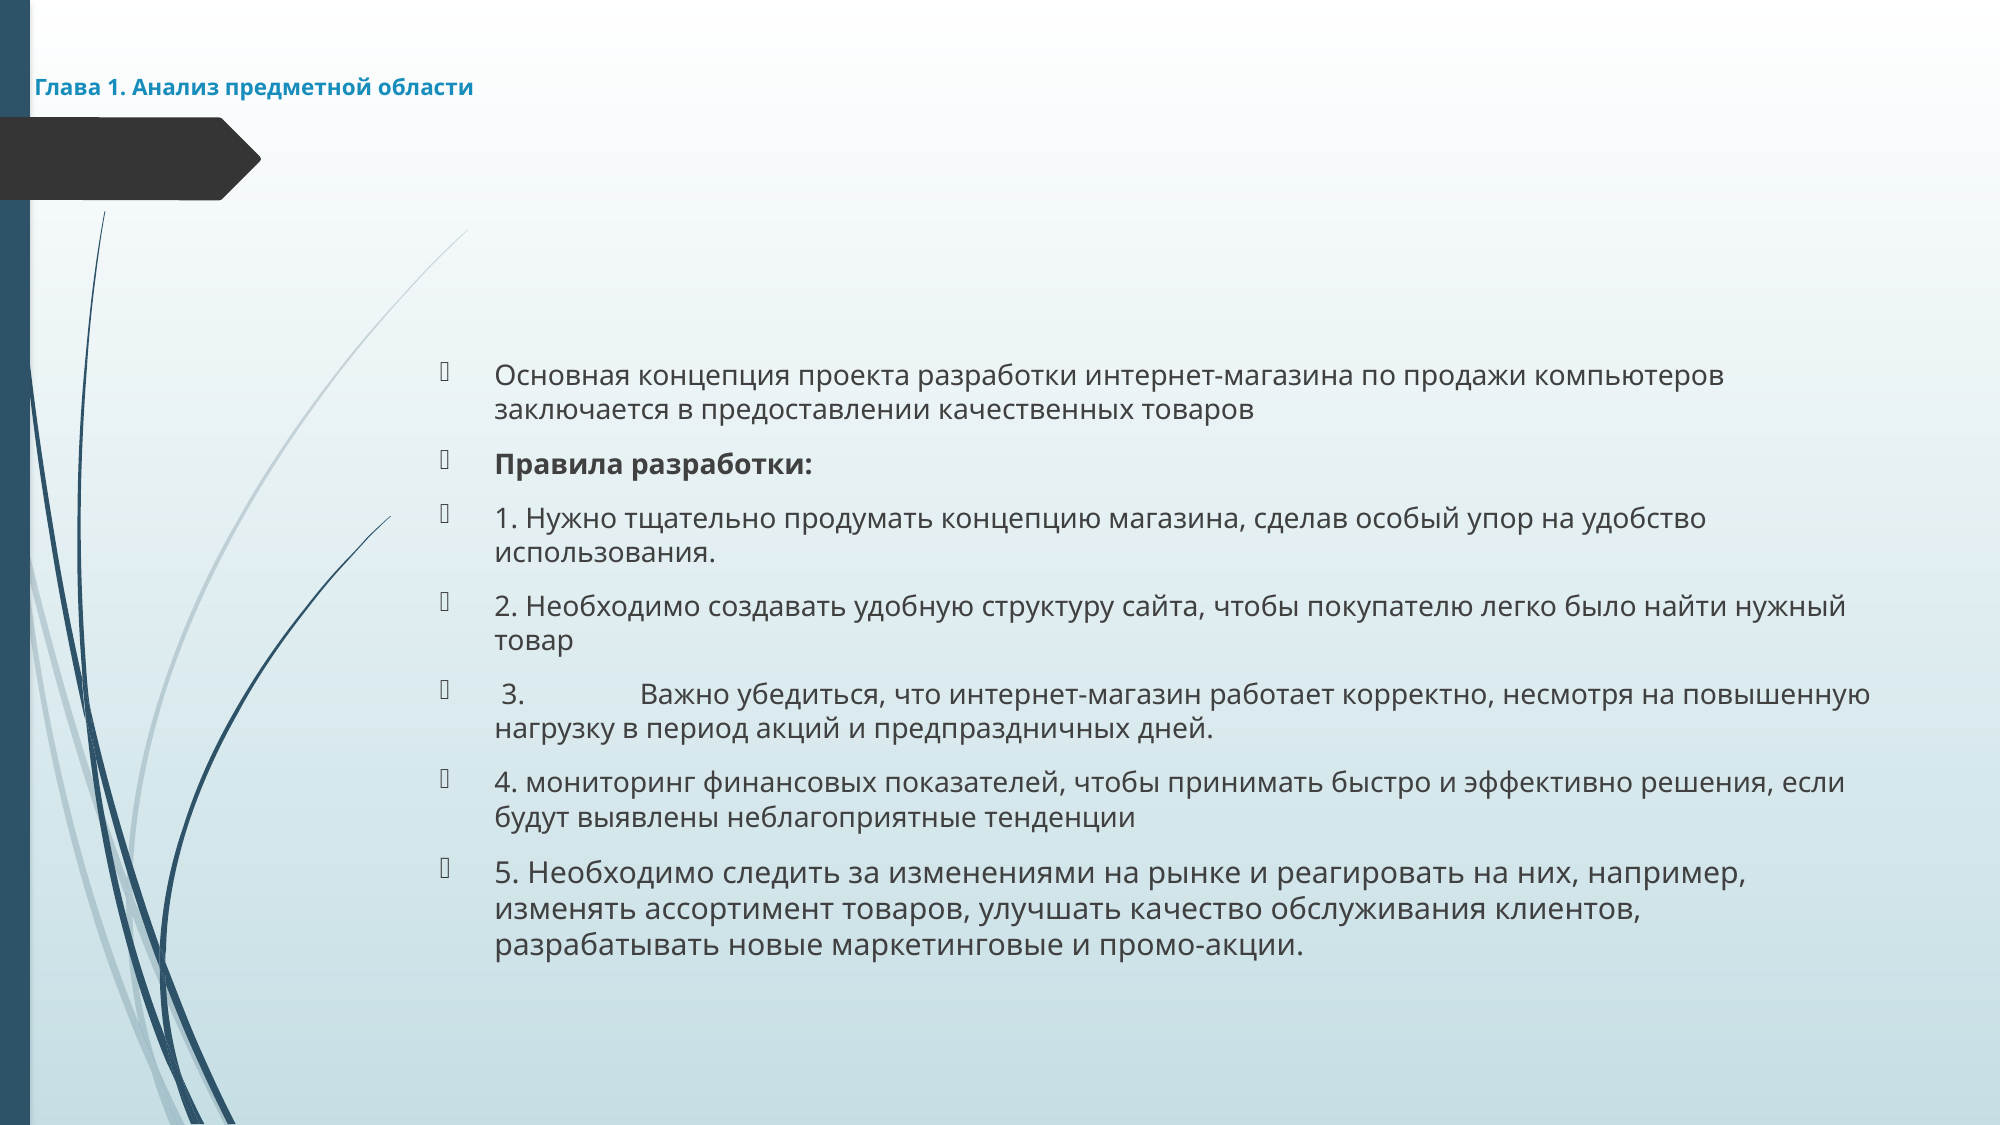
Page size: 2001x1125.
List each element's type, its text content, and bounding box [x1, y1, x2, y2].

list Основная концепция проекта разработки интернет-магазина по продажи компьютеров заключается в предоставлении качественных товаров Правила разработки: 1. Нужно тщательно продумать концепцию магазина, сделав особый упор на удобство использования. 2. Необходимо создавать удобную структуру сайта, чтобы покупателю легко было найти нужный товар 3. Важно убедиться, что интернет-магазин работает корректно, несмотря на повышенную нагрузку в период акций и предпраздничных дней. 4. мониторинг финансовых показателей, чтобы принимать быстро и эффективно решения, если будут выявлены неблагоприятные тенденции 5. Необходимо следить за изменениями на рынке и реагировать на них, например, изменять ассортимент товаров, улучшать качество обслуживания клиентов, разрабатывать новые маркетинговые и промо-акции. [424, 350, 1888, 970]
title Глава 1. Анализ предметной области [19, 65, 913, 157]
